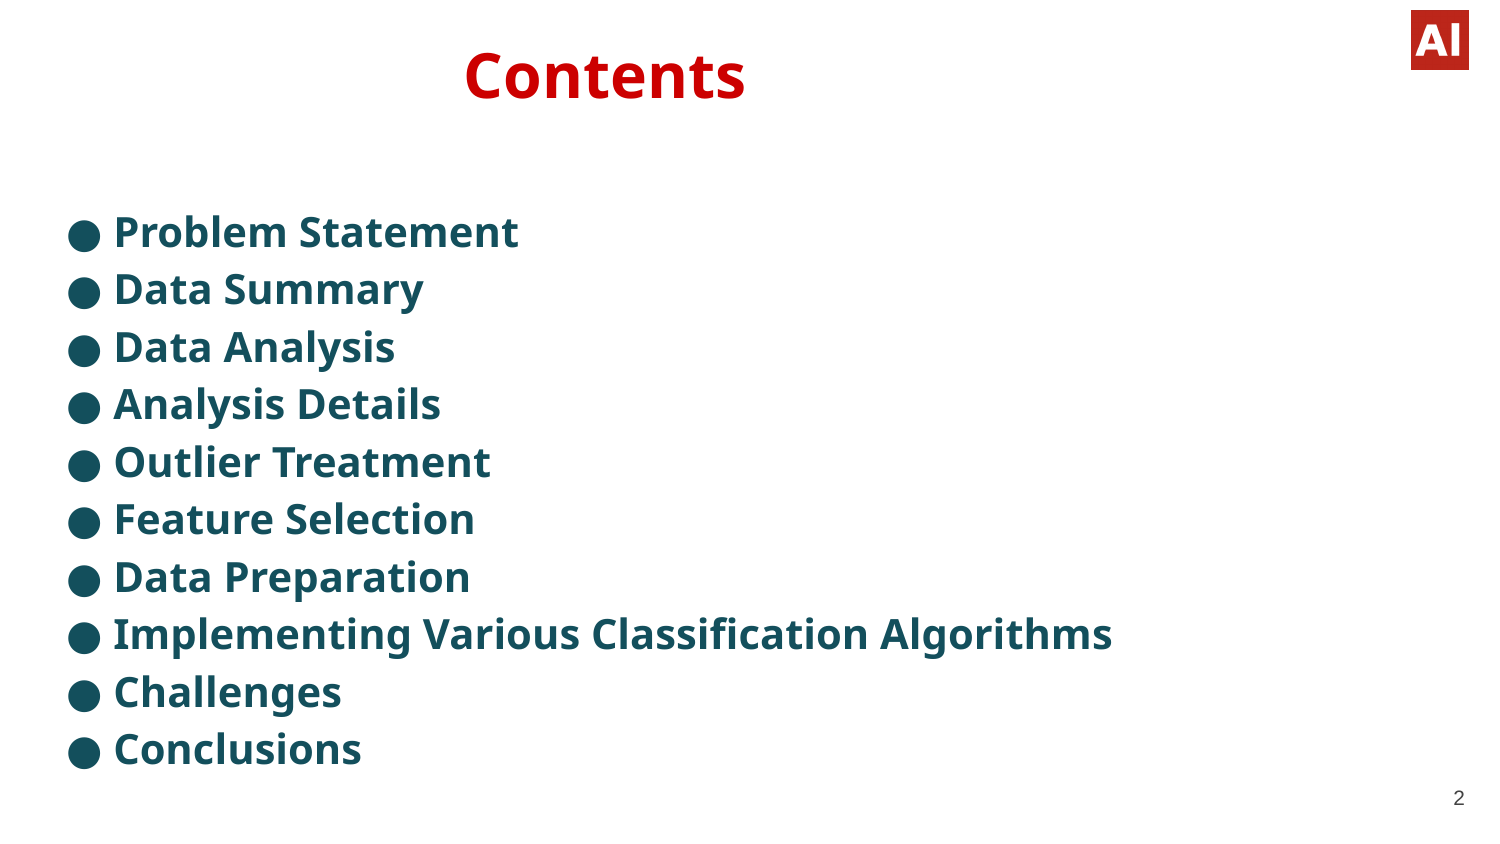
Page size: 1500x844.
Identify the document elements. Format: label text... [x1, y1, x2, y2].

slide_number 2 [1389, 764, 1480, 830]
title Contents [13, 0, 1412, 156]
picture [1412, 10, 1469, 70]
list ● Problem Statement ● Data Summary ● Data Analysis ● Analysis Details ● Outlier Treatment ● Feature Selection ● Data Preparation ● Implementing Various Classification Algorithms ● Challenges ● Conclusions [51, 132, 1449, 801]
